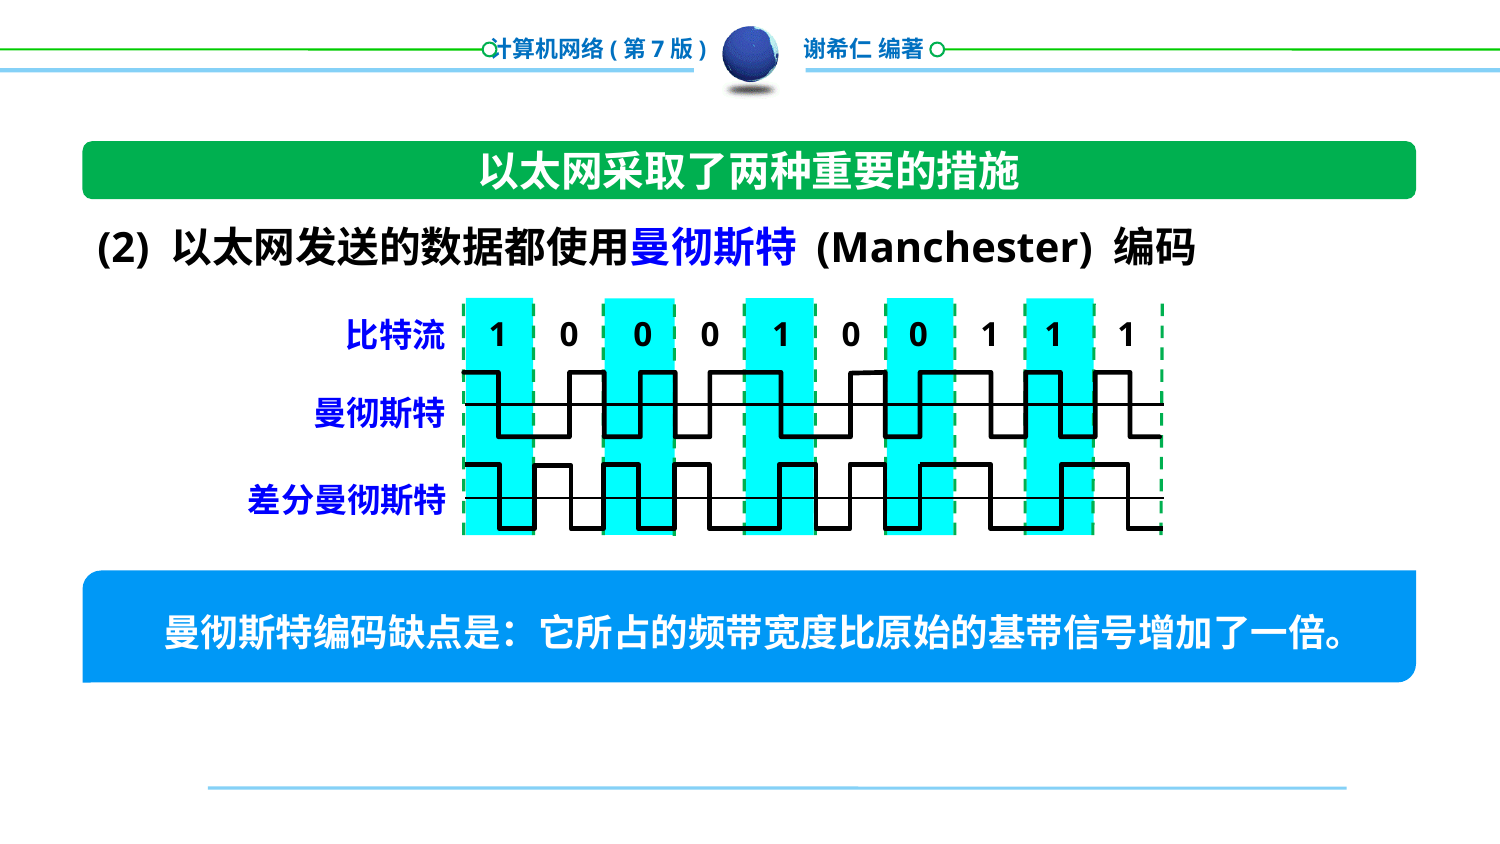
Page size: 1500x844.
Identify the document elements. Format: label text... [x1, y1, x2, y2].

text_box [1036, 141, 1417, 200]
text_box [80, 568, 1419, 685]
text_box 曼彻斯特编码缺点是：它所占的频带宽度比原始的基带信号增加了一倍。 [148, 590, 1373, 662]
text_box [82, 141, 462, 200]
text_box 以太网采取了两种重要的措施 [462, 137, 1036, 203]
picture [720, 24, 780, 100]
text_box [194, 277, 1165, 537]
text_box (2) 以太网发送的数据都使用曼彻斯特 (Manchester) 编码 [82, 207, 1341, 279]
